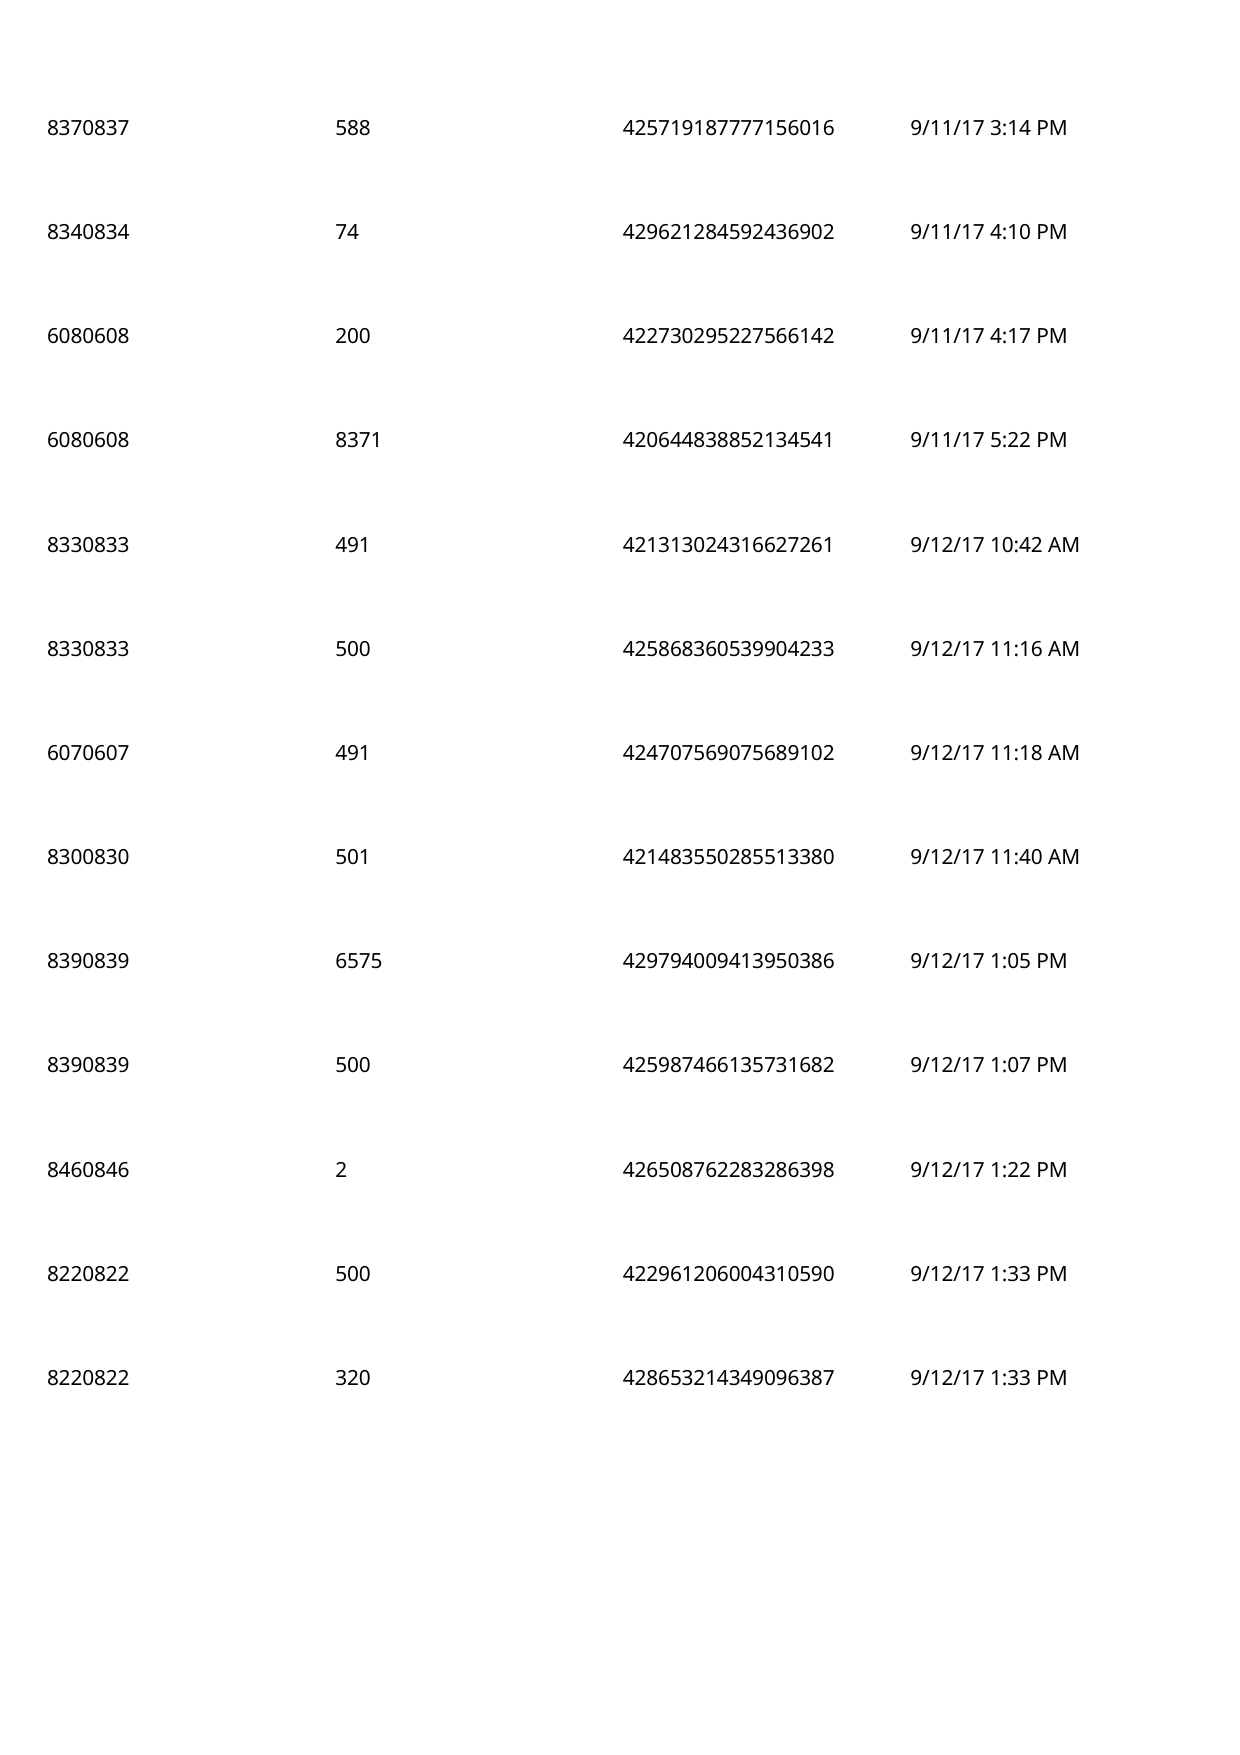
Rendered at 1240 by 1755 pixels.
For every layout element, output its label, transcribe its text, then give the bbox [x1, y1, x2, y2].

text_box 8371 [335, 427, 622, 490]
text_box 9/12/17 1:33 PM [910, 1260, 1198, 1323]
text_box 74 [335, 218, 622, 282]
text_box 9/12/17 11:18 AM [910, 739, 1198, 802]
text_box 422730295227566142 [622, 322, 910, 386]
text_box 425868360539904233 [622, 635, 910, 698]
text_box 8460846 [41, 1156, 335, 1219]
text_box 429794009413950386 [622, 947, 910, 1011]
text_box 9/11/17 3:14 PM [910, 114, 1198, 177]
text_box 426508762283286398 [622, 1156, 910, 1219]
text_box 6080608 [41, 427, 335, 490]
text_box 491 [335, 531, 622, 594]
text_box 421313024316627261 [622, 531, 910, 594]
text_box 9/11/17 4:17 PM [910, 322, 1198, 386]
text_box 2 [335, 1156, 622, 1219]
text_box 9/11/17 4:10 PM [910, 218, 1198, 282]
text_box 9/11/17 5:22 PM [910, 427, 1198, 490]
text_box 8300830 [41, 843, 335, 907]
text_box 428653214349096387 [622, 1364, 910, 1427]
text_box 501 [335, 843, 622, 907]
text_box 6575 [335, 947, 622, 1011]
text_box 8220822 [41, 1260, 335, 1323]
text_box 8220822 [41, 1364, 335, 1427]
text_box 8330833 [41, 635, 335, 698]
text_box 500 [335, 1052, 622, 1115]
text_box 9/12/17 1:33 PM [910, 1364, 1198, 1427]
text_box 8390839 [41, 947, 335, 1011]
text_box 420644838852134541 [622, 427, 910, 490]
text_box 422961206004310590 [622, 1260, 910, 1323]
text_box 200 [335, 322, 622, 386]
text_box 425719187777156016 [622, 114, 910, 177]
text_box 425987466135731682 [622, 1052, 910, 1115]
text_box 8340834 [41, 218, 335, 282]
text_box 9/12/17 1:07 PM [910, 1052, 1198, 1115]
text_box 9/12/17 1:22 PM [910, 1156, 1198, 1219]
text_box 6070607 [41, 739, 335, 802]
text_box 500 [335, 635, 622, 698]
text_box 6080608 [41, 322, 335, 386]
text_box 424707569075689102 [622, 739, 910, 802]
text_box 588 [335, 114, 622, 177]
text_box 429621284592436902 [622, 218, 910, 282]
text_box 421483550285513380 [622, 843, 910, 907]
text_box 9/12/17 11:40 AM [910, 843, 1198, 907]
text_box 9/12/17 11:16 AM [910, 635, 1198, 698]
text_box 9/12/17 10:42 AM [910, 531, 1198, 594]
text_box 8390839 [41, 1052, 335, 1115]
text_box 320 [335, 1364, 622, 1427]
text_box 8330833 [41, 531, 335, 594]
text_box 500 [335, 1260, 622, 1323]
text_box 8370837 [41, 114, 335, 177]
text_box 9/12/17 1:05 PM [910, 947, 1198, 1011]
text_box 491 [335, 739, 622, 802]
